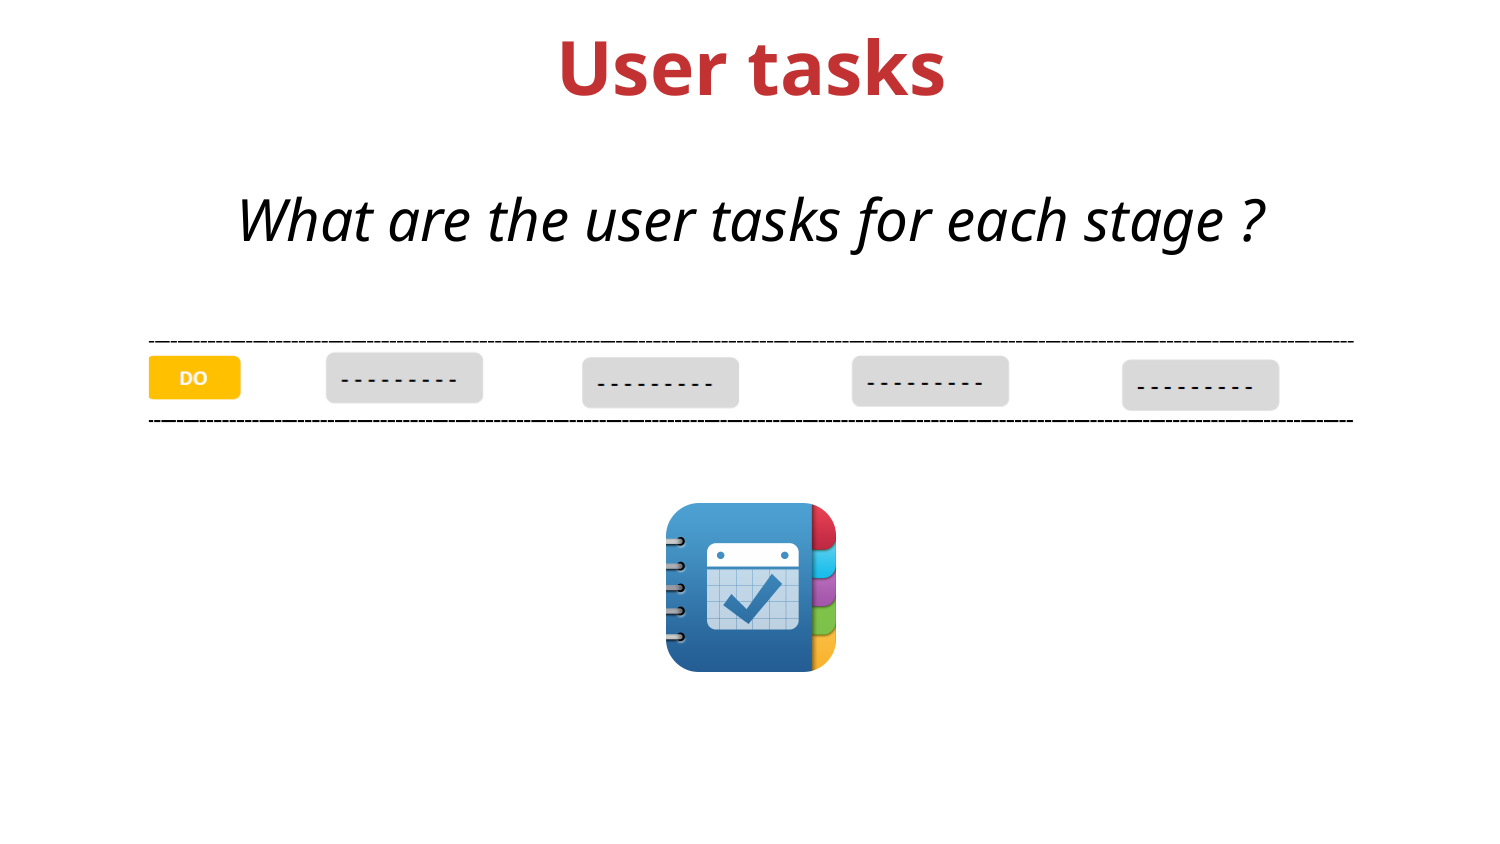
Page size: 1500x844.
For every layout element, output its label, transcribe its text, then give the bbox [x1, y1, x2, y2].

picture [148, 340, 1354, 424]
picture [666, 502, 836, 673]
text_box User tasks [36, 13, 1466, 119]
text_box What are the user tasks for each stage ? [222, 176, 1281, 261]
